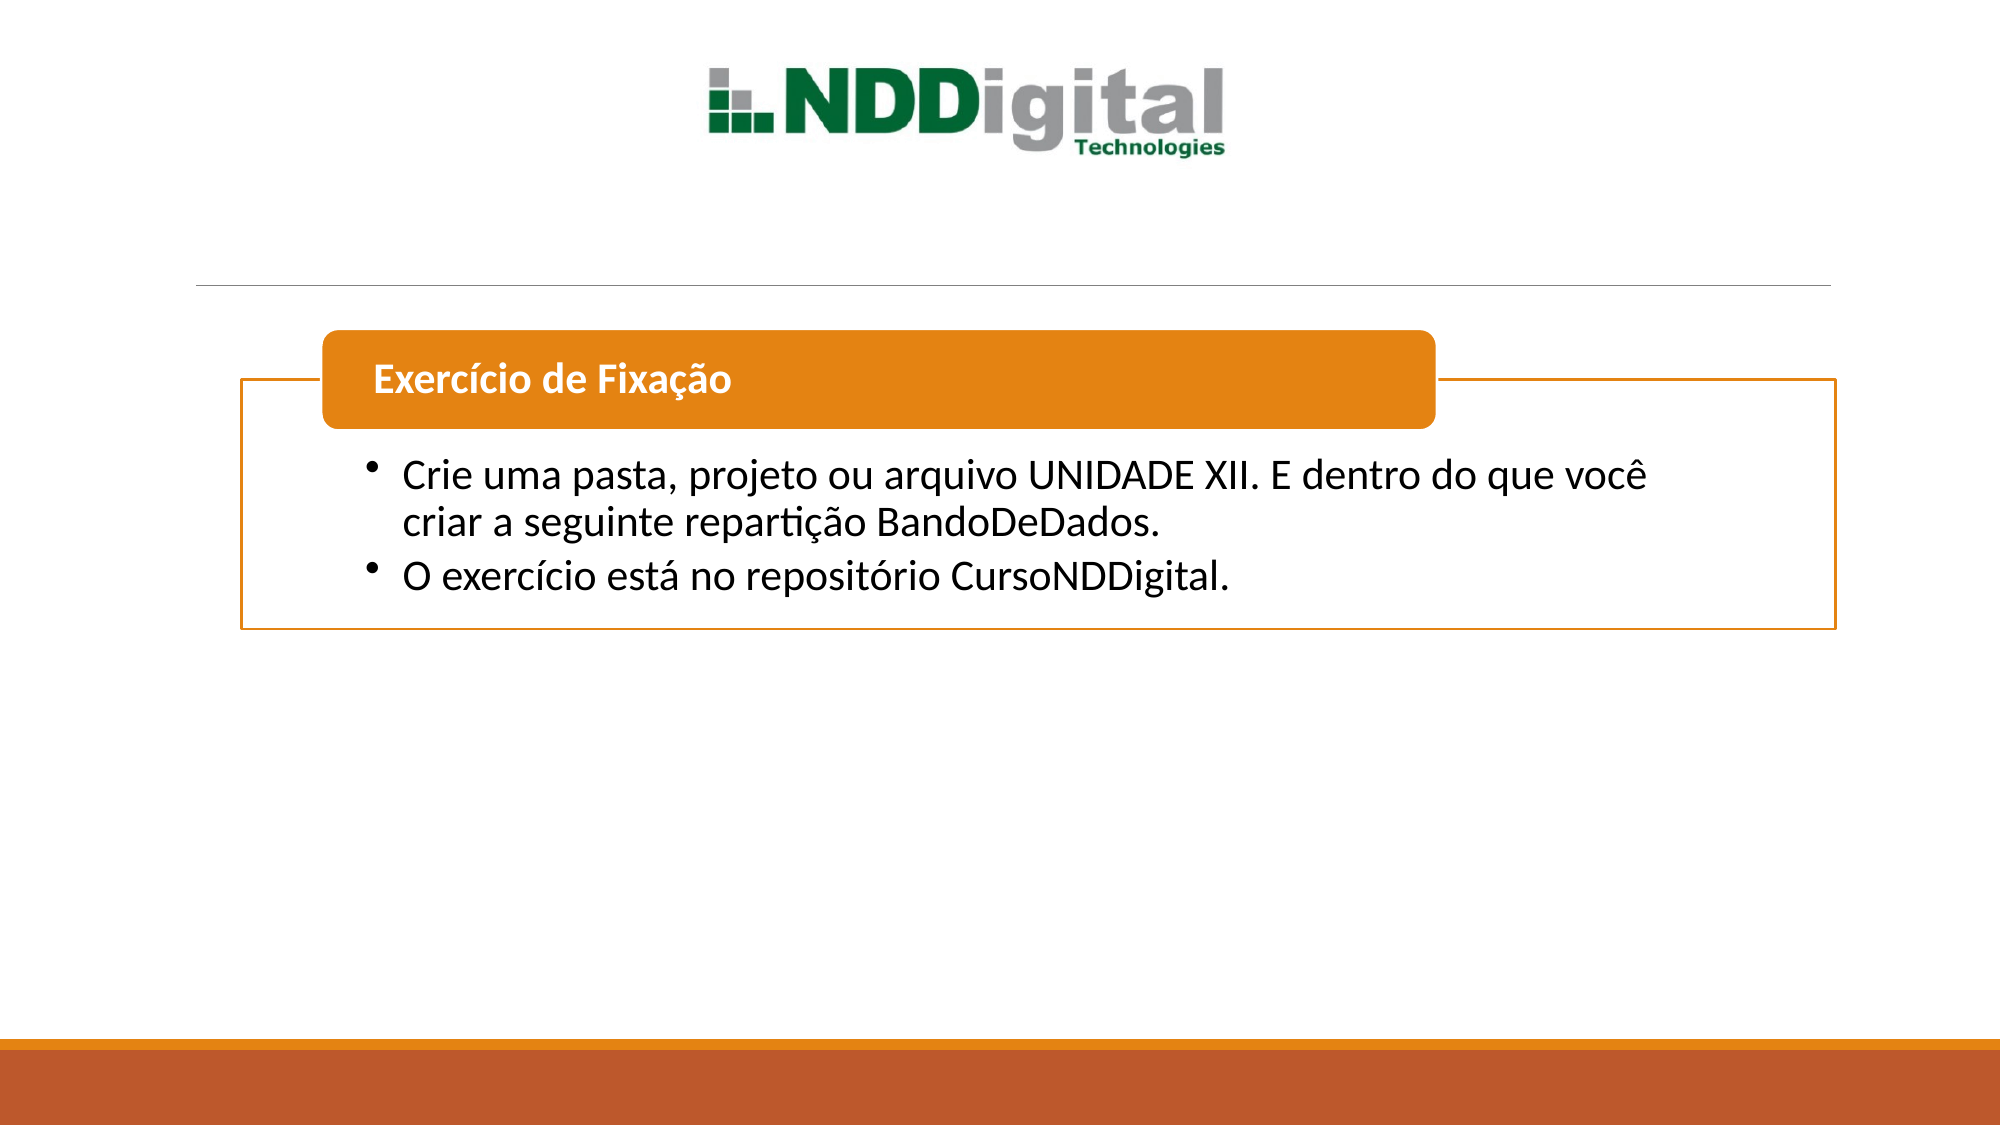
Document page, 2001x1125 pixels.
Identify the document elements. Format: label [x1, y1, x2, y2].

text_box [240, 322, 1836, 636]
picture [684, 0, 1249, 180]
